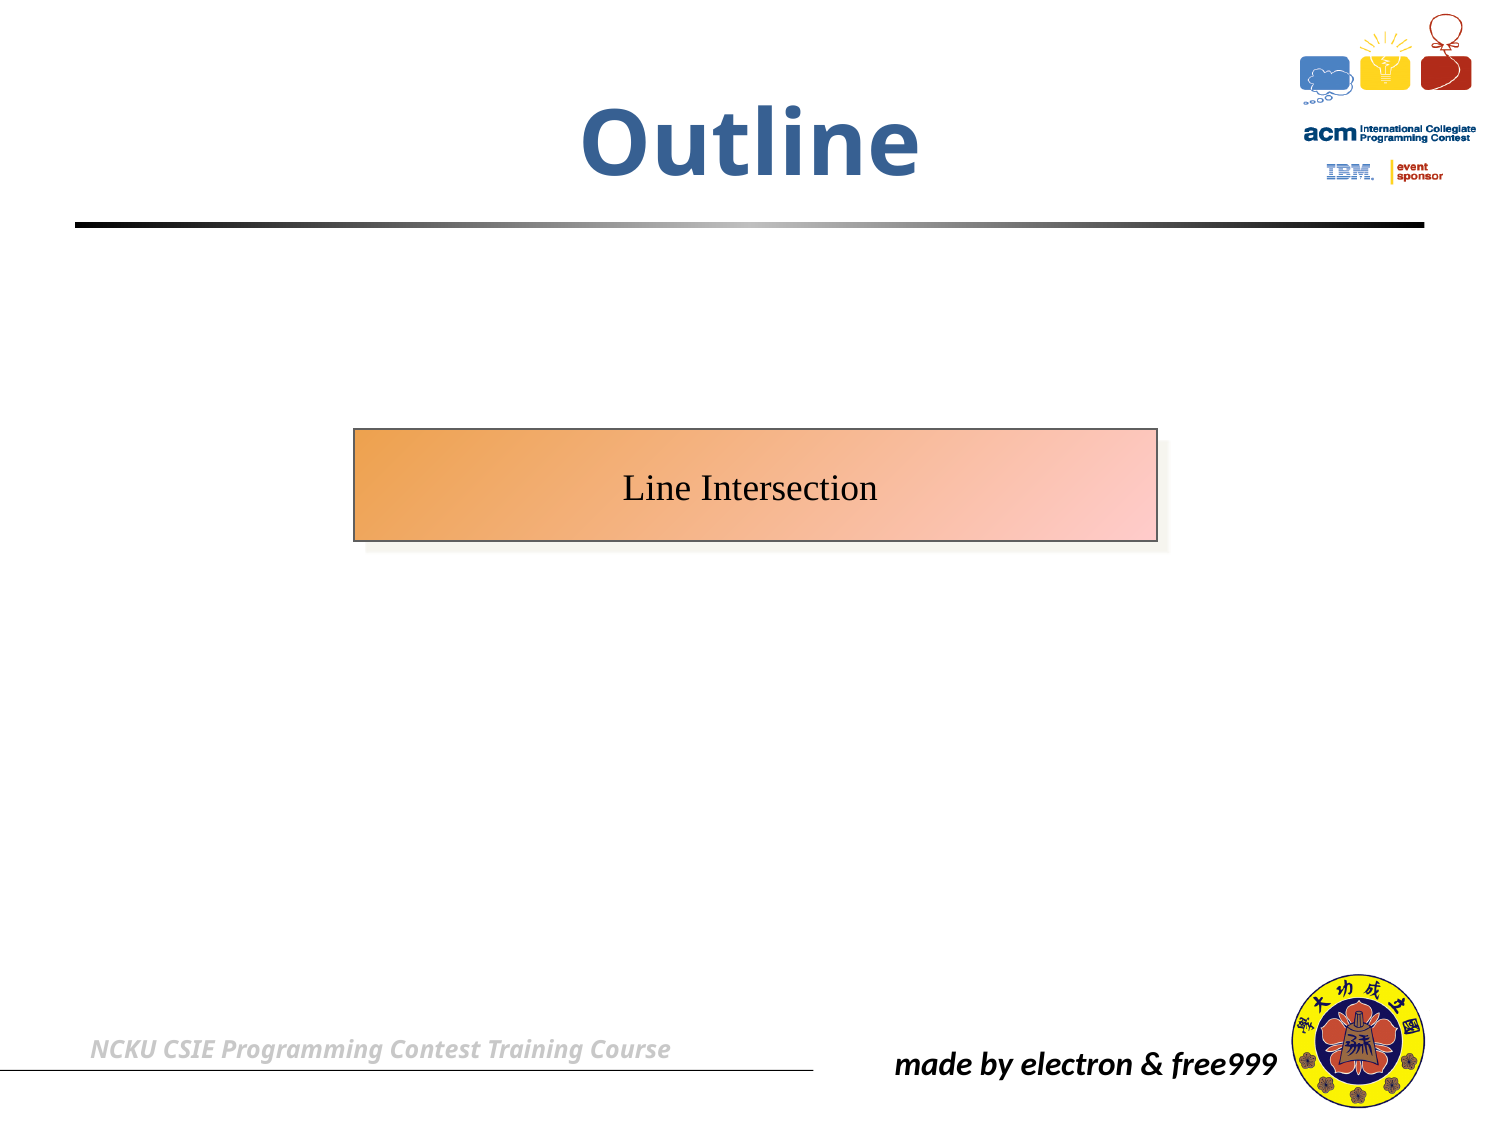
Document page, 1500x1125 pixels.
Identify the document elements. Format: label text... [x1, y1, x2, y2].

title Outline [75, 45, 1425, 233]
picture [1292, 12, 1480, 188]
slide_number NCKU CSIE Programming Contest Training Course [75, 1018, 774, 1079]
picture [1282, 970, 1431, 1114]
text_box Line Intersection [353, 428, 1157, 542]
